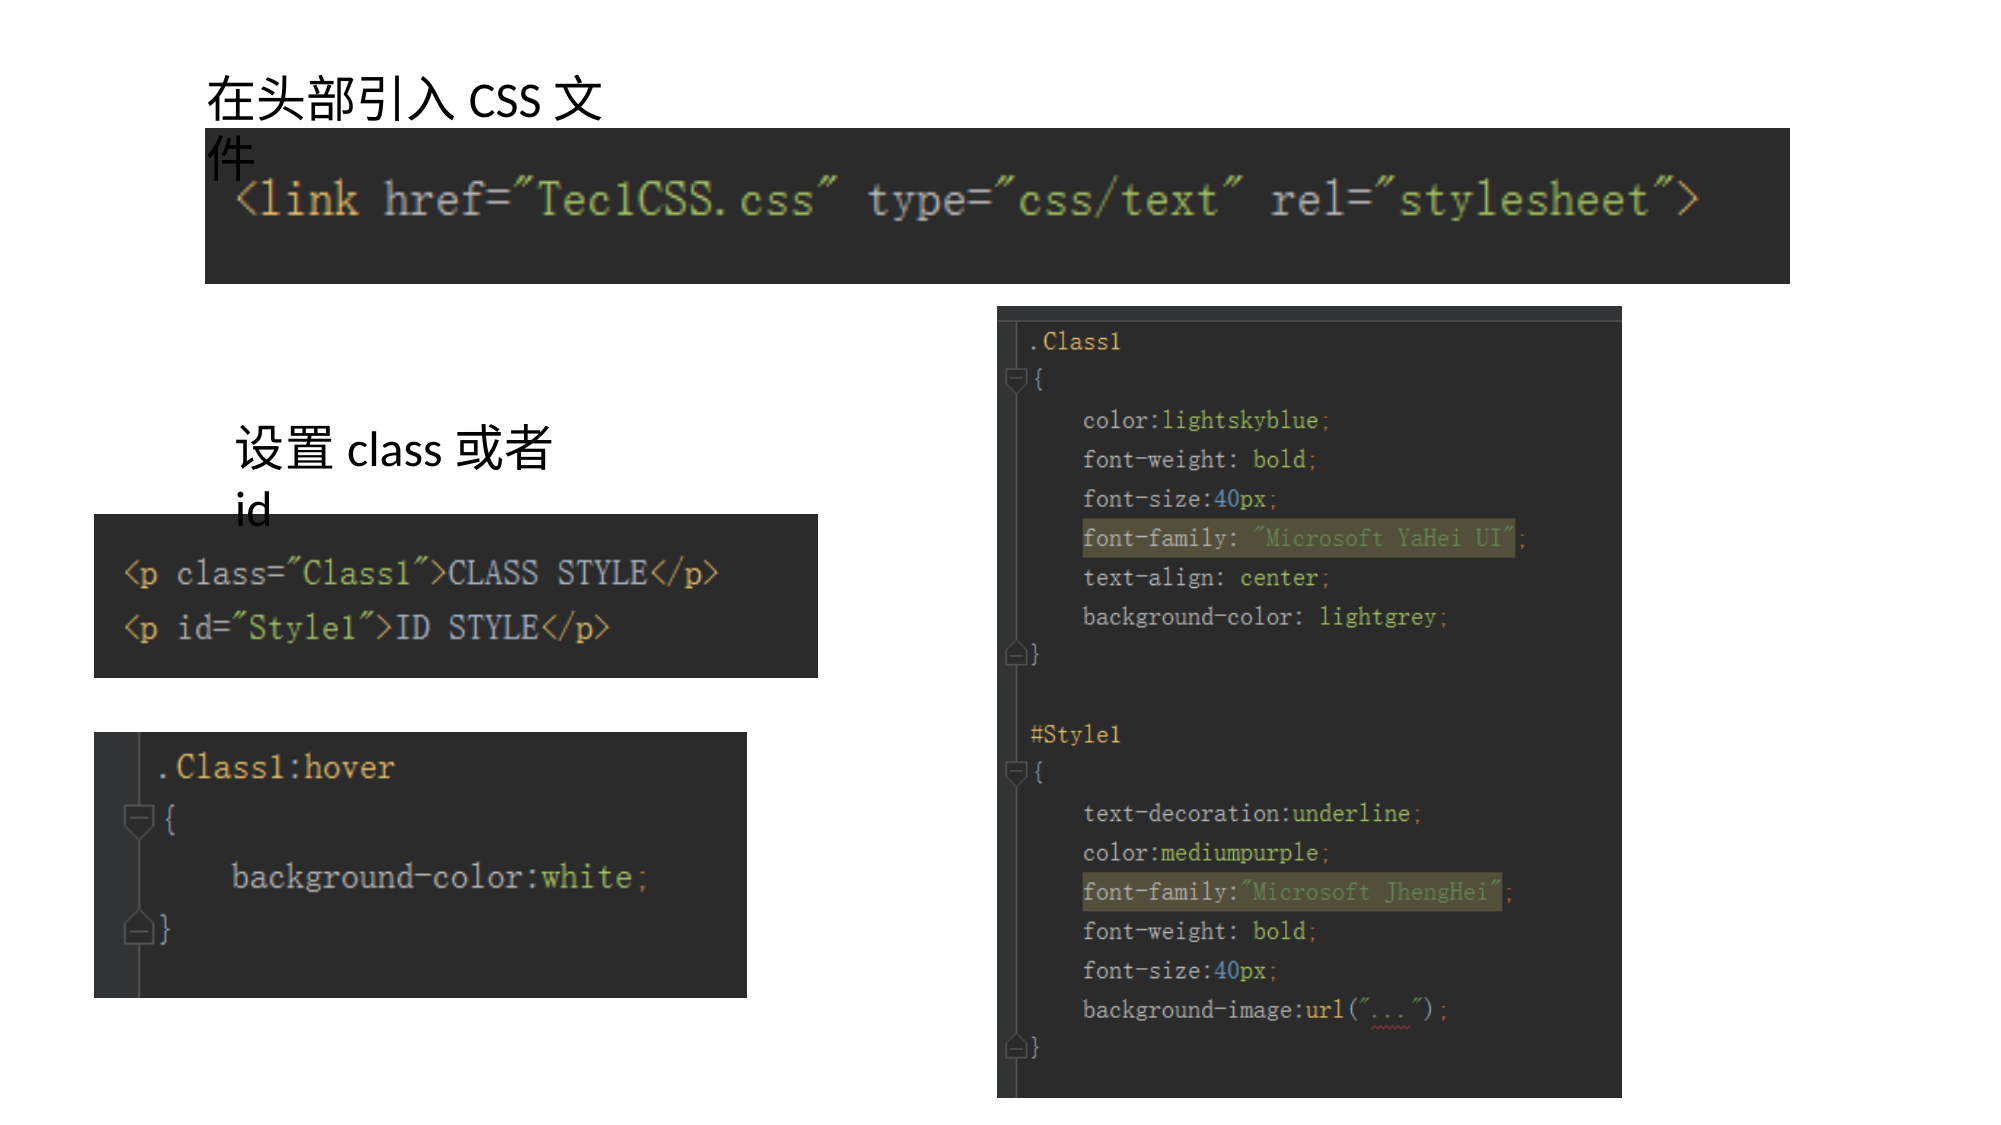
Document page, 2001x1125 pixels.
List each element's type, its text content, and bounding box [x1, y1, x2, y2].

picture [94, 732, 747, 998]
picture [997, 306, 1622, 1098]
picture [94, 513, 818, 678]
text_box 在头部引入CSS文件 [192, 60, 658, 196]
text_box 设置class或者id [220, 409, 600, 513]
picture [205, 128, 1790, 284]
